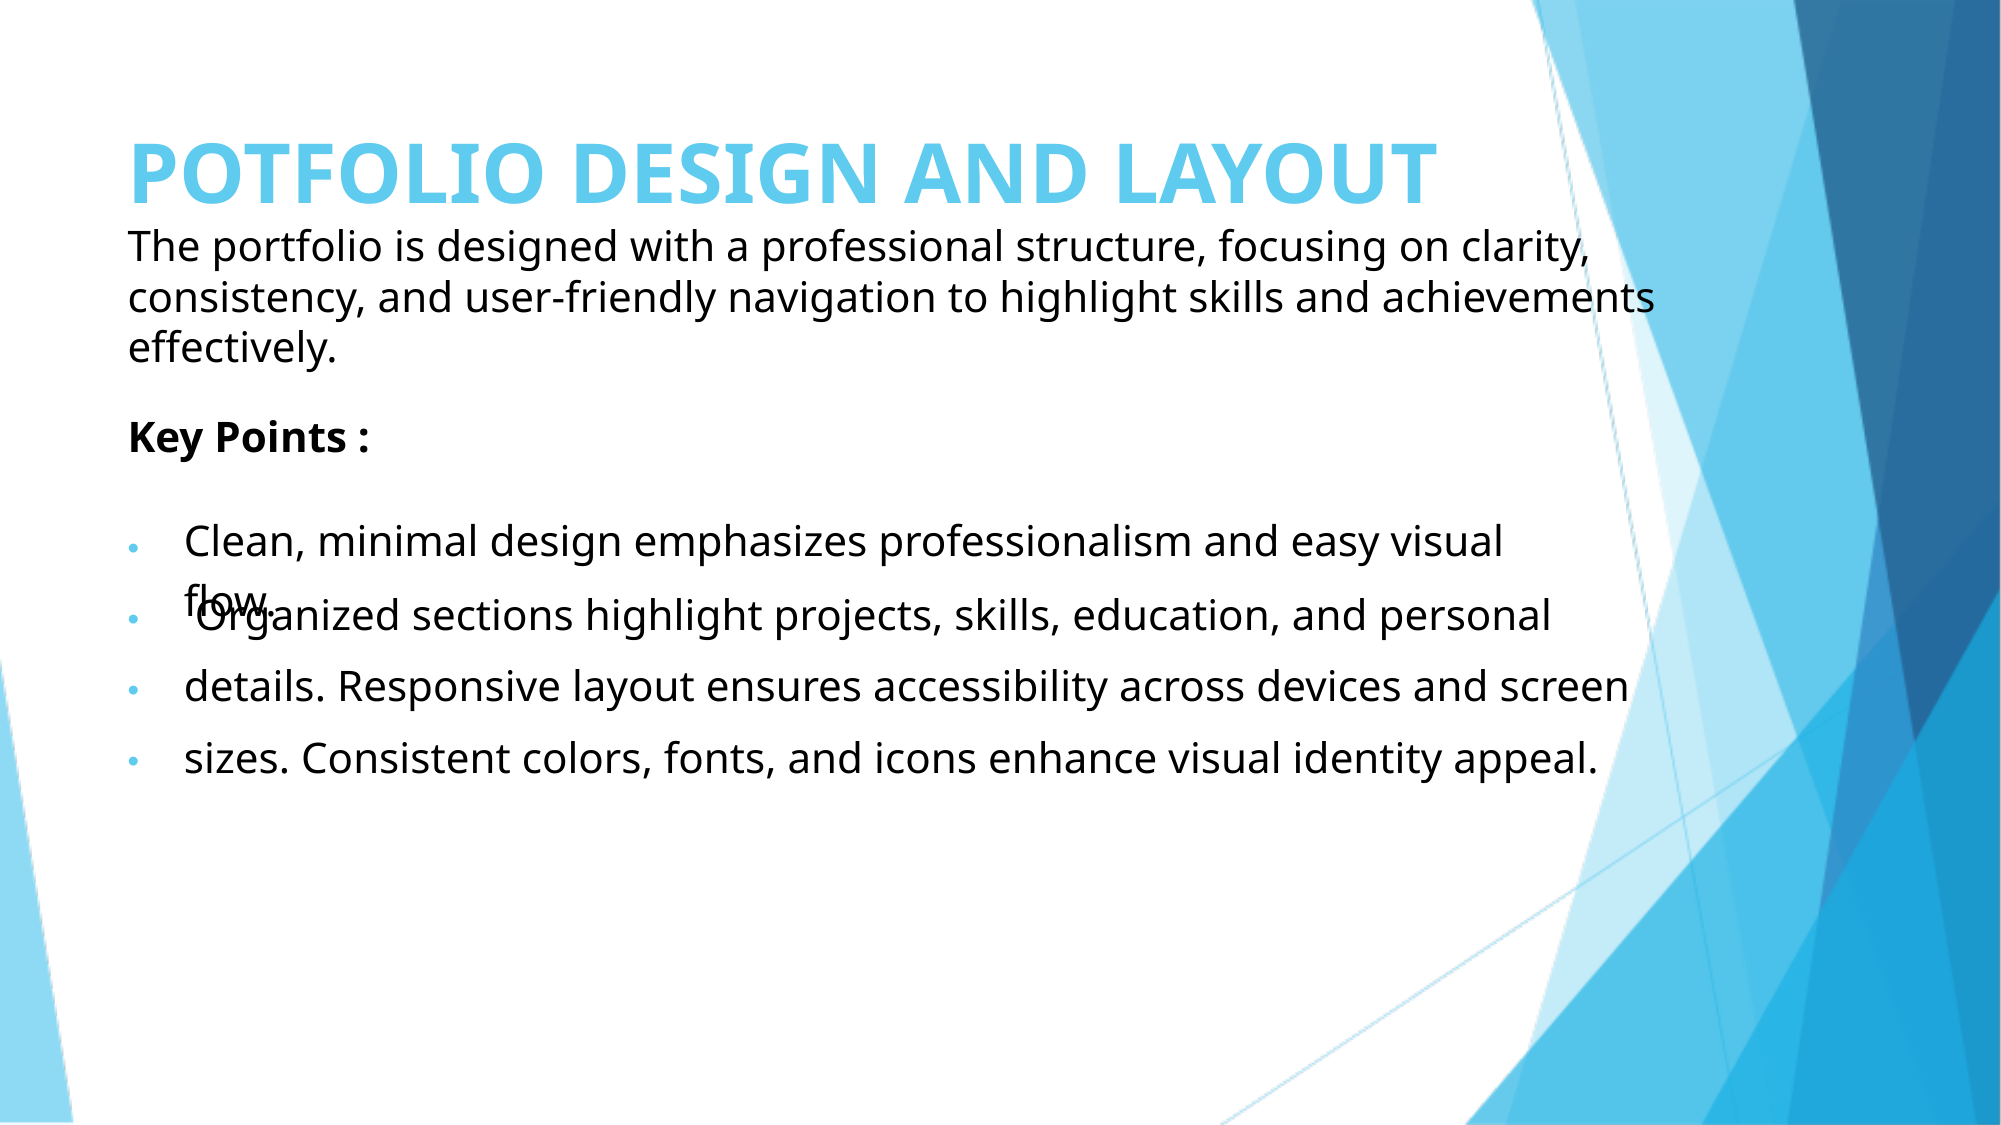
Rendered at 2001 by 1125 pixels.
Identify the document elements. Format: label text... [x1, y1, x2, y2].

text_box POTFOLIO DESIGN AND LAYOUT The portfolio is designed with a professional structure, focusing on clarity, consistency, and user-friendly navigation to highlight skills and achievements effectively. Key Points : [127, 104, 1802, 462]
text_box [0, 657, 74, 1125]
text_box • • • • [127, 494, 140, 780]
text_box Organized sections highlight projects, skills, education, and personal details. Responsive layout ensures accessibility across devices and screen sizes. Consistent colors, fonts, and icons enhance visual identity appeal. [183, 567, 1680, 782]
text_box [1208, 0, 2000, 1125]
text_box Clean, minimal design emphasizes professionalism and easy visual flow. [183, 506, 1548, 625]
